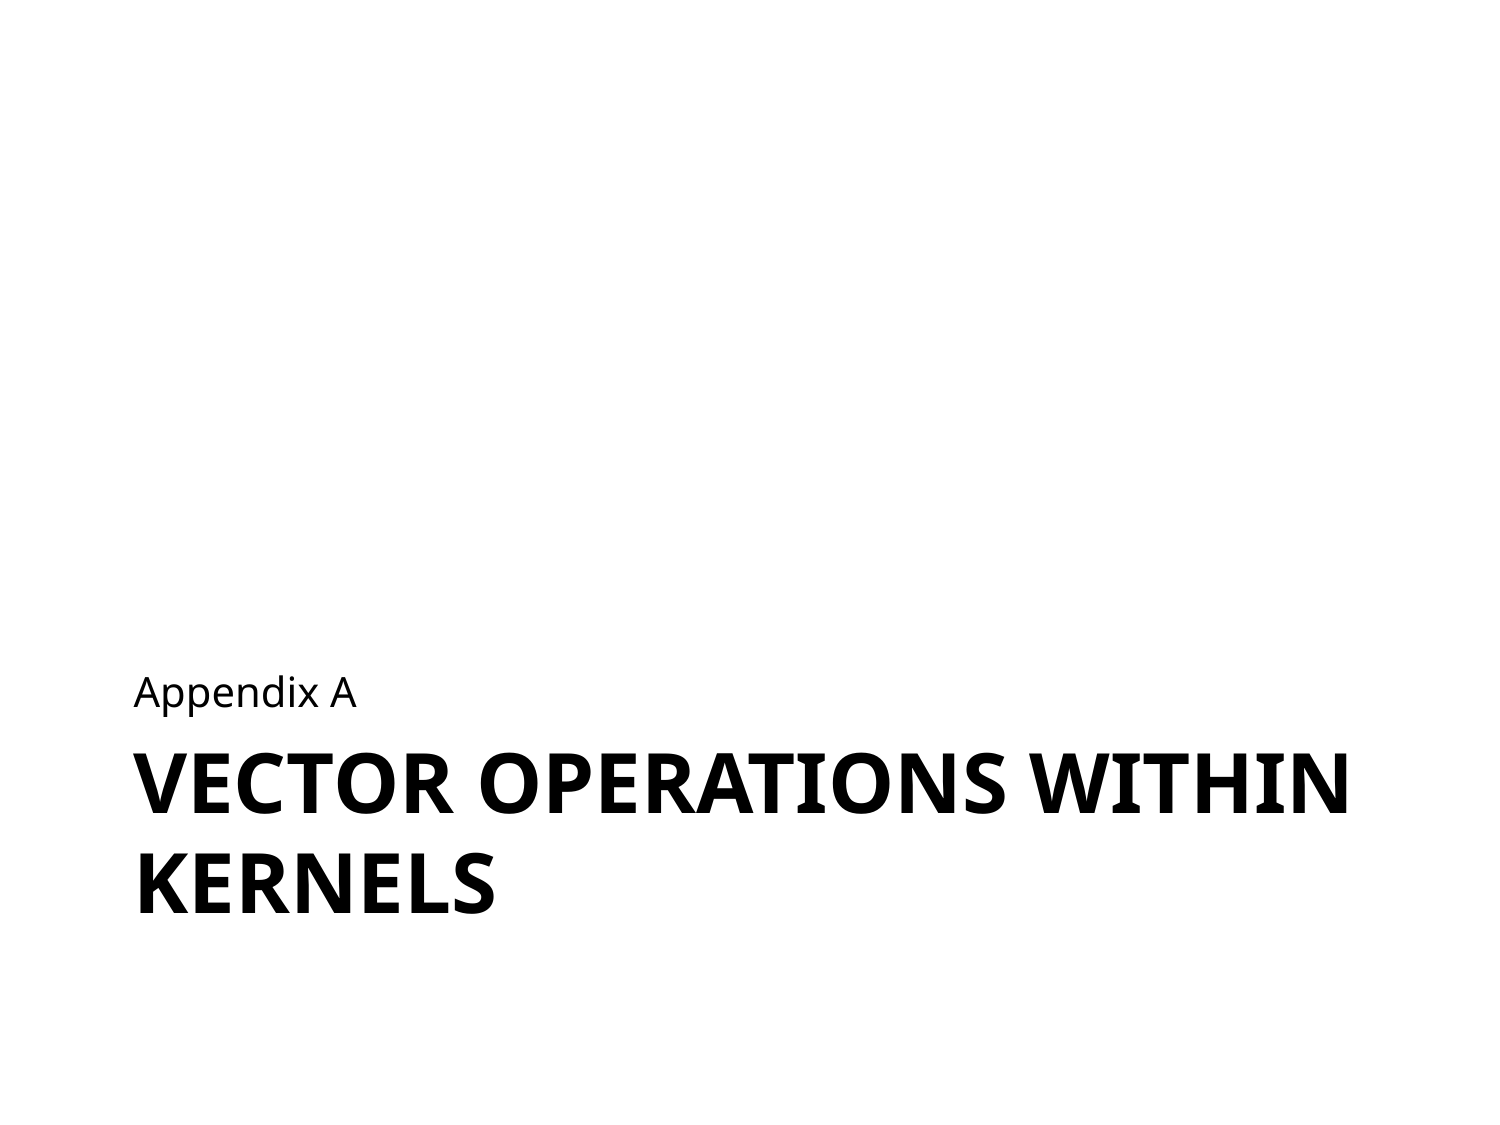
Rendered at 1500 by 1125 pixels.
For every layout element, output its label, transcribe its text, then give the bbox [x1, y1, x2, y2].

title Vector operations within kernels [118, 723, 1394, 947]
list Appendix A [118, 476, 1394, 723]
